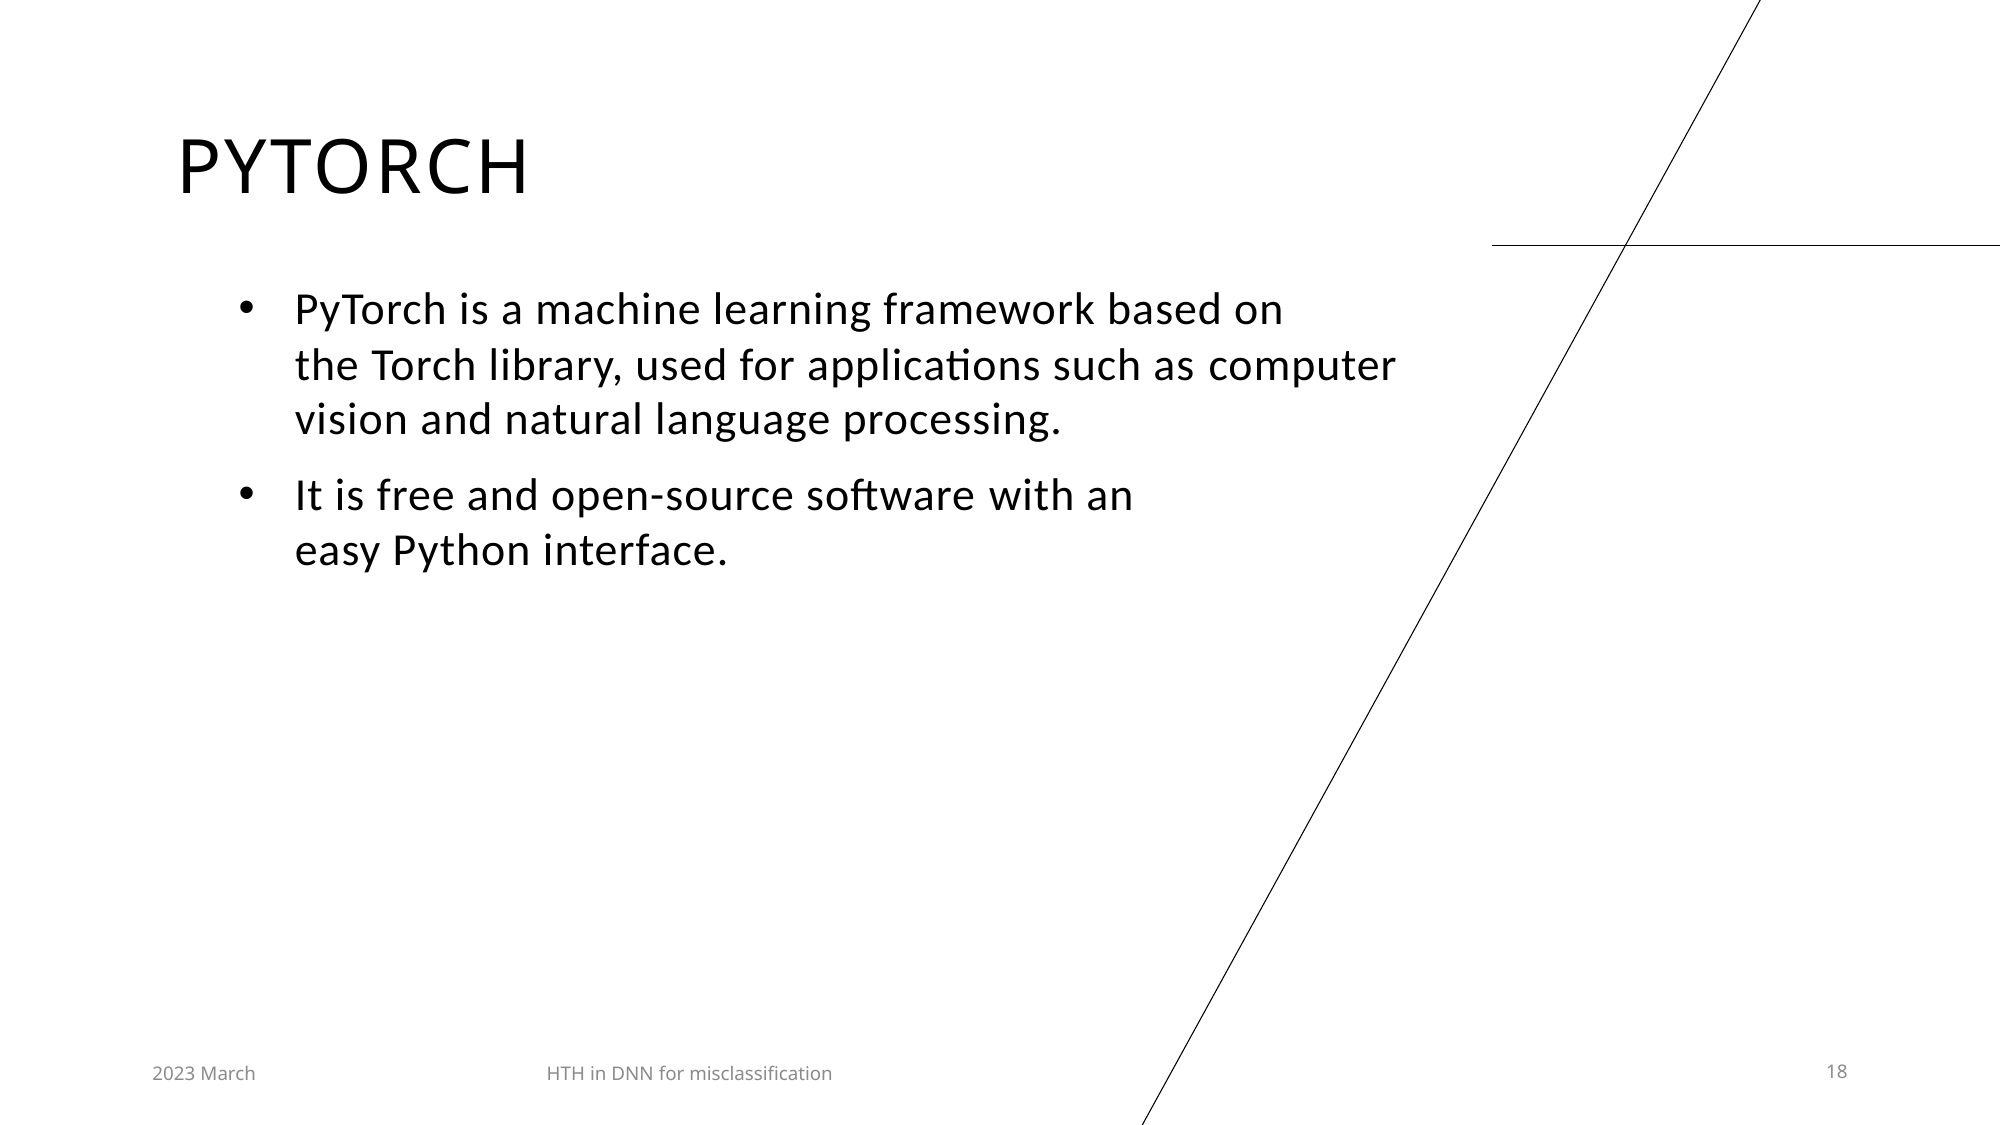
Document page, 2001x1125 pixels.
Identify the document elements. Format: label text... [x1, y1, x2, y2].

slide_number 18 [1412, 1042, 1863, 1103]
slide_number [137, 1042, 338, 1103]
footer HTH in DNN for misclassification [404, 1042, 975, 1103]
list PyTorch is a machine learning framework based on the Torch library, used for applications such as computer vision and natural language processing. It is free and open-source software with an easy Python interface. [223, 271, 1549, 851]
title Pytorch [161, 120, 1218, 217]
